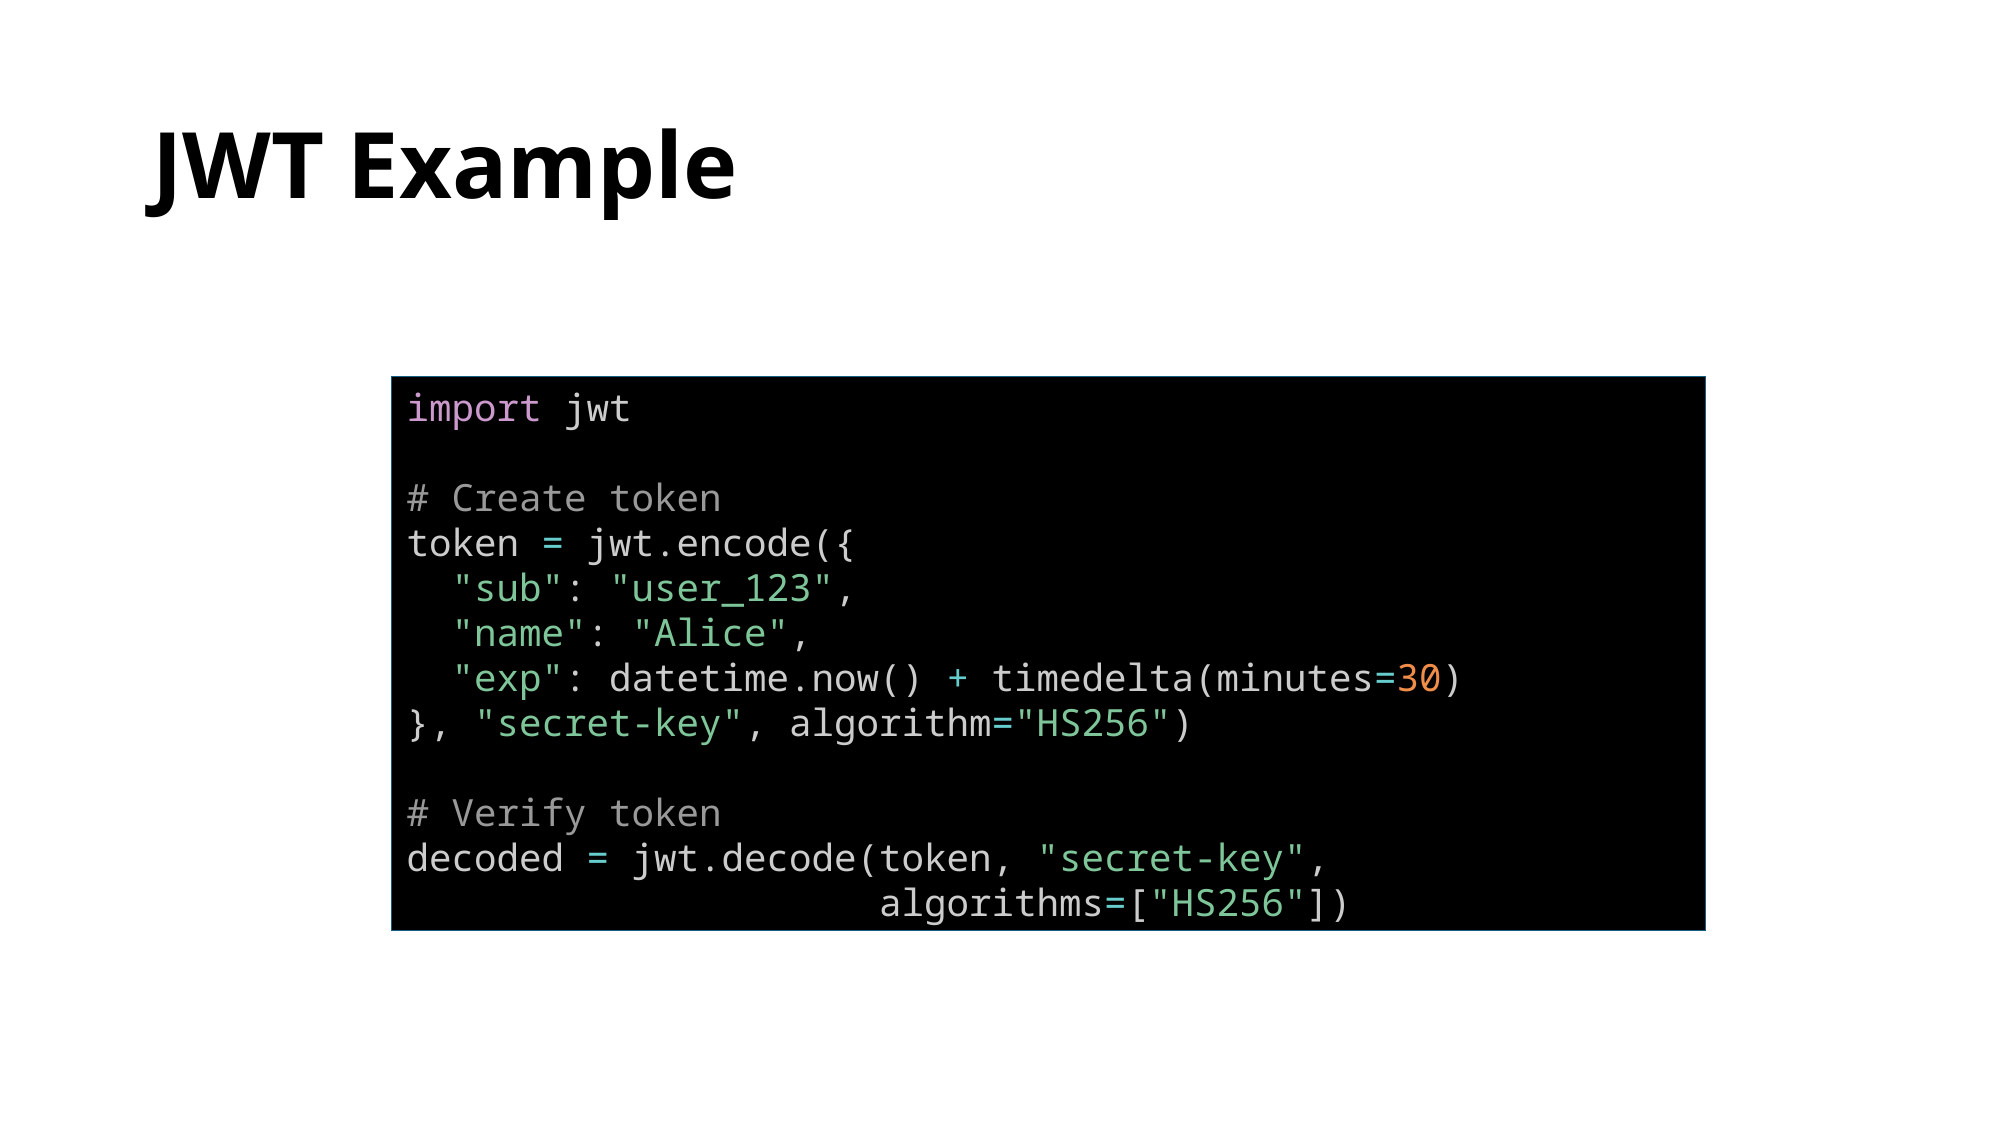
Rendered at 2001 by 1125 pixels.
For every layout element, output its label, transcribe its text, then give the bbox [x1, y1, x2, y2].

title JWT Example [137, 59, 1863, 278]
text_box import jwt # Create token token = jwt.encode({ "sub": "user_123", "name": "Alice", "exp": datetime.now() + timedelta(minutes=30) }, "secret-key", algorithm="HS256") # Verify token decoded = jwt.decode(token, "secret-key", algorithms=["HS256"]) [391, 376, 1706, 931]
